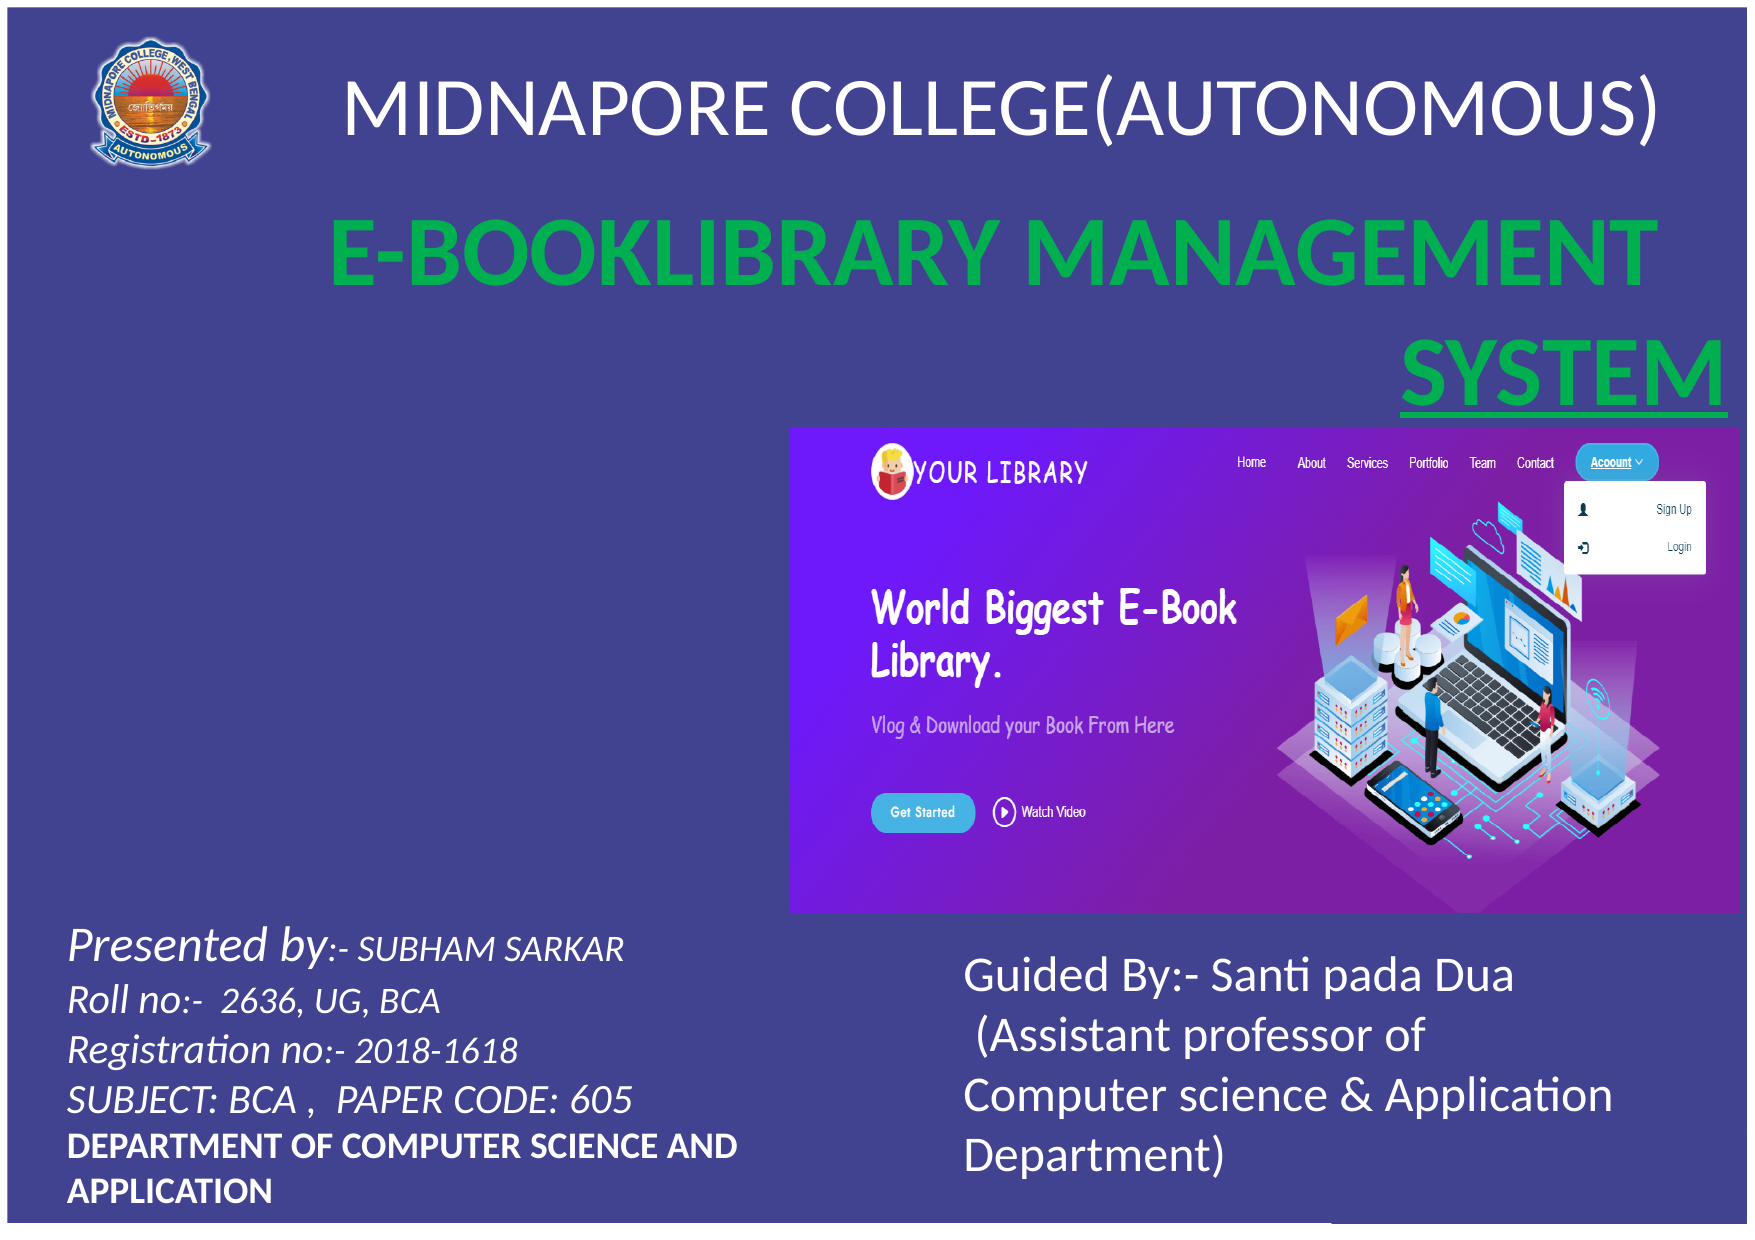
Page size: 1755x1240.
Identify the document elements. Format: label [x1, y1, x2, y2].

picture [51, 6, 253, 208]
picture [789, 426, 1740, 913]
text_box [6, 6, 1748, 1224]
